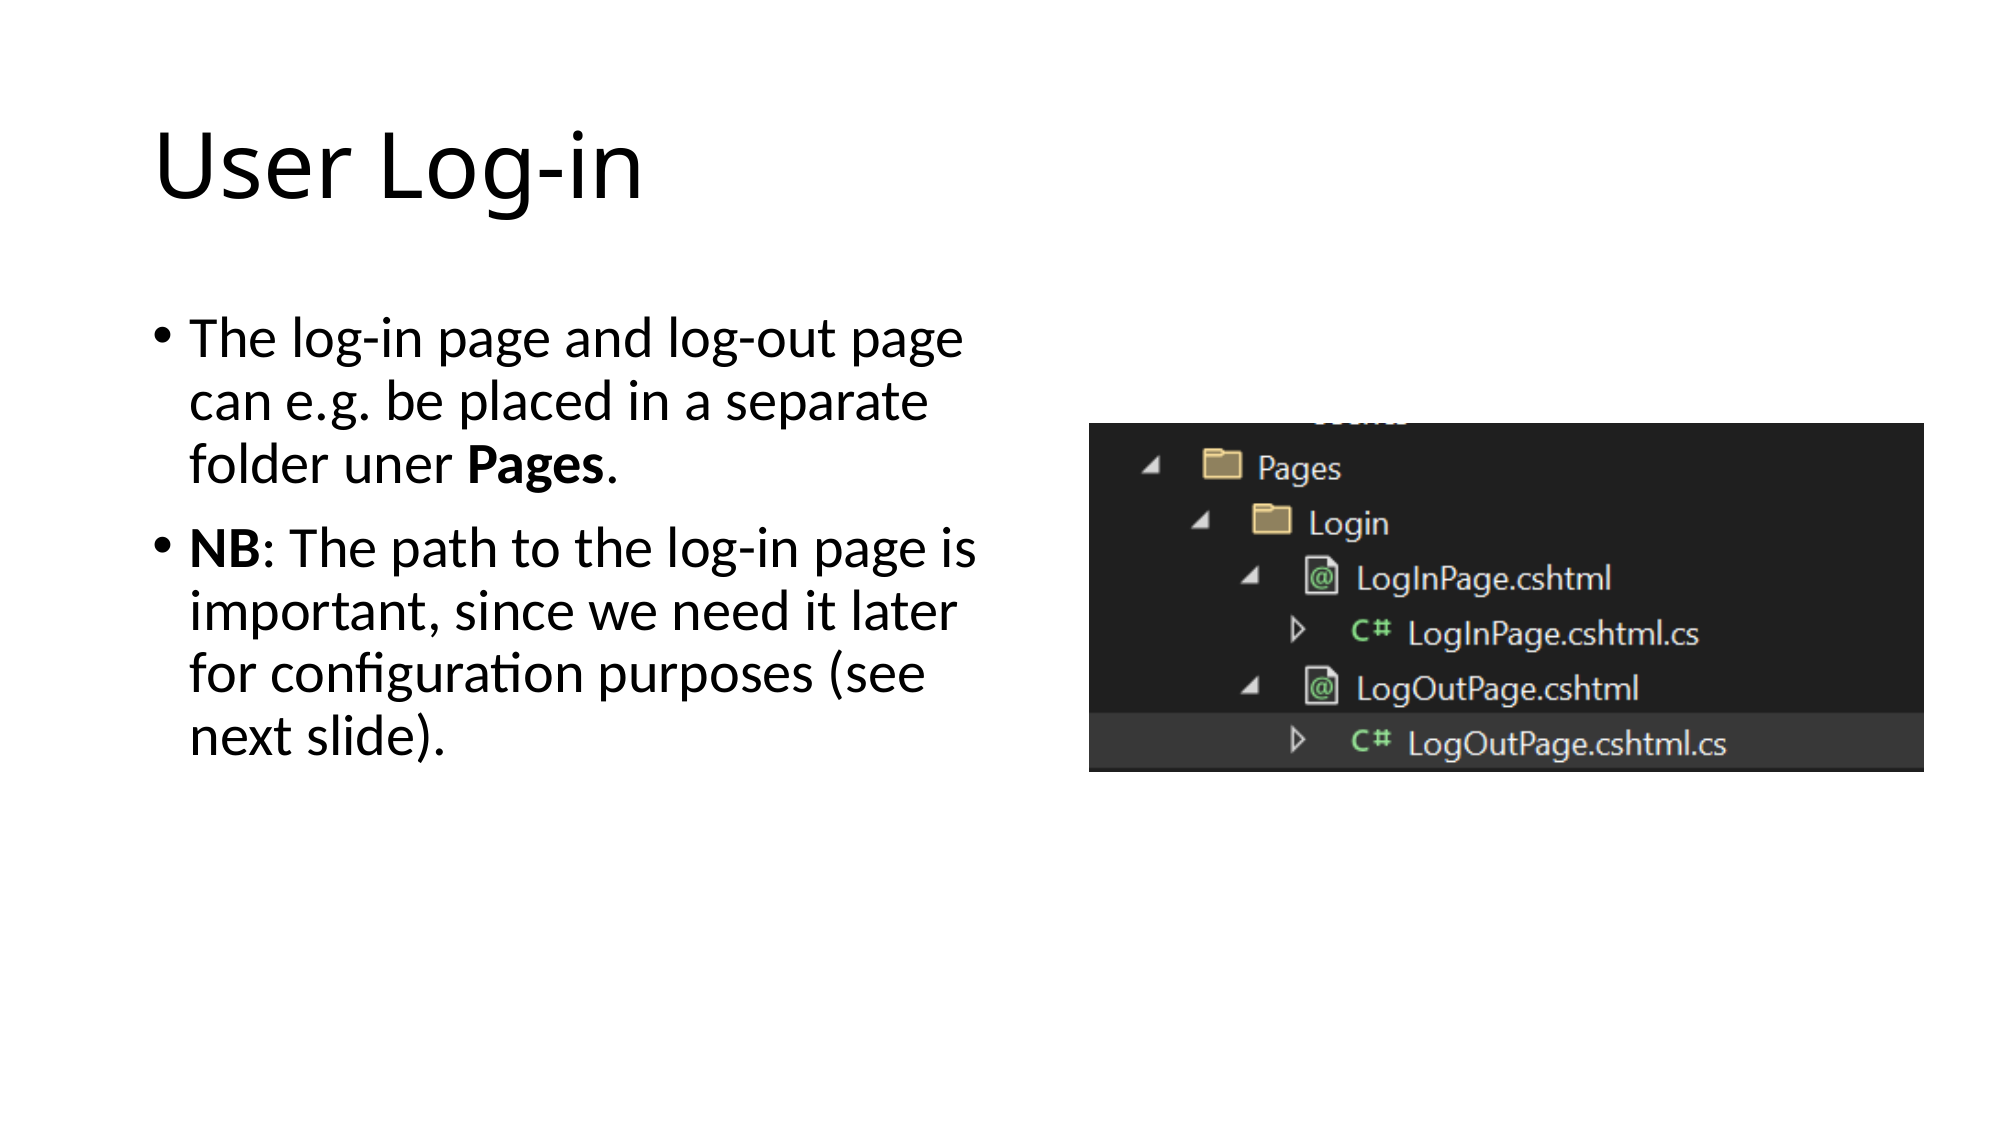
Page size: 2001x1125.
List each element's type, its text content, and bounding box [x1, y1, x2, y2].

picture [1089, 423, 1924, 772]
list The log-in page and log-out page can e.g. be placed in a separate folder uner Pages. NB: The path to the log-in page is important, since we need it later for configuration purposes (see next slide). [137, 299, 1009, 1014]
title User Log-in [137, 59, 1863, 278]
